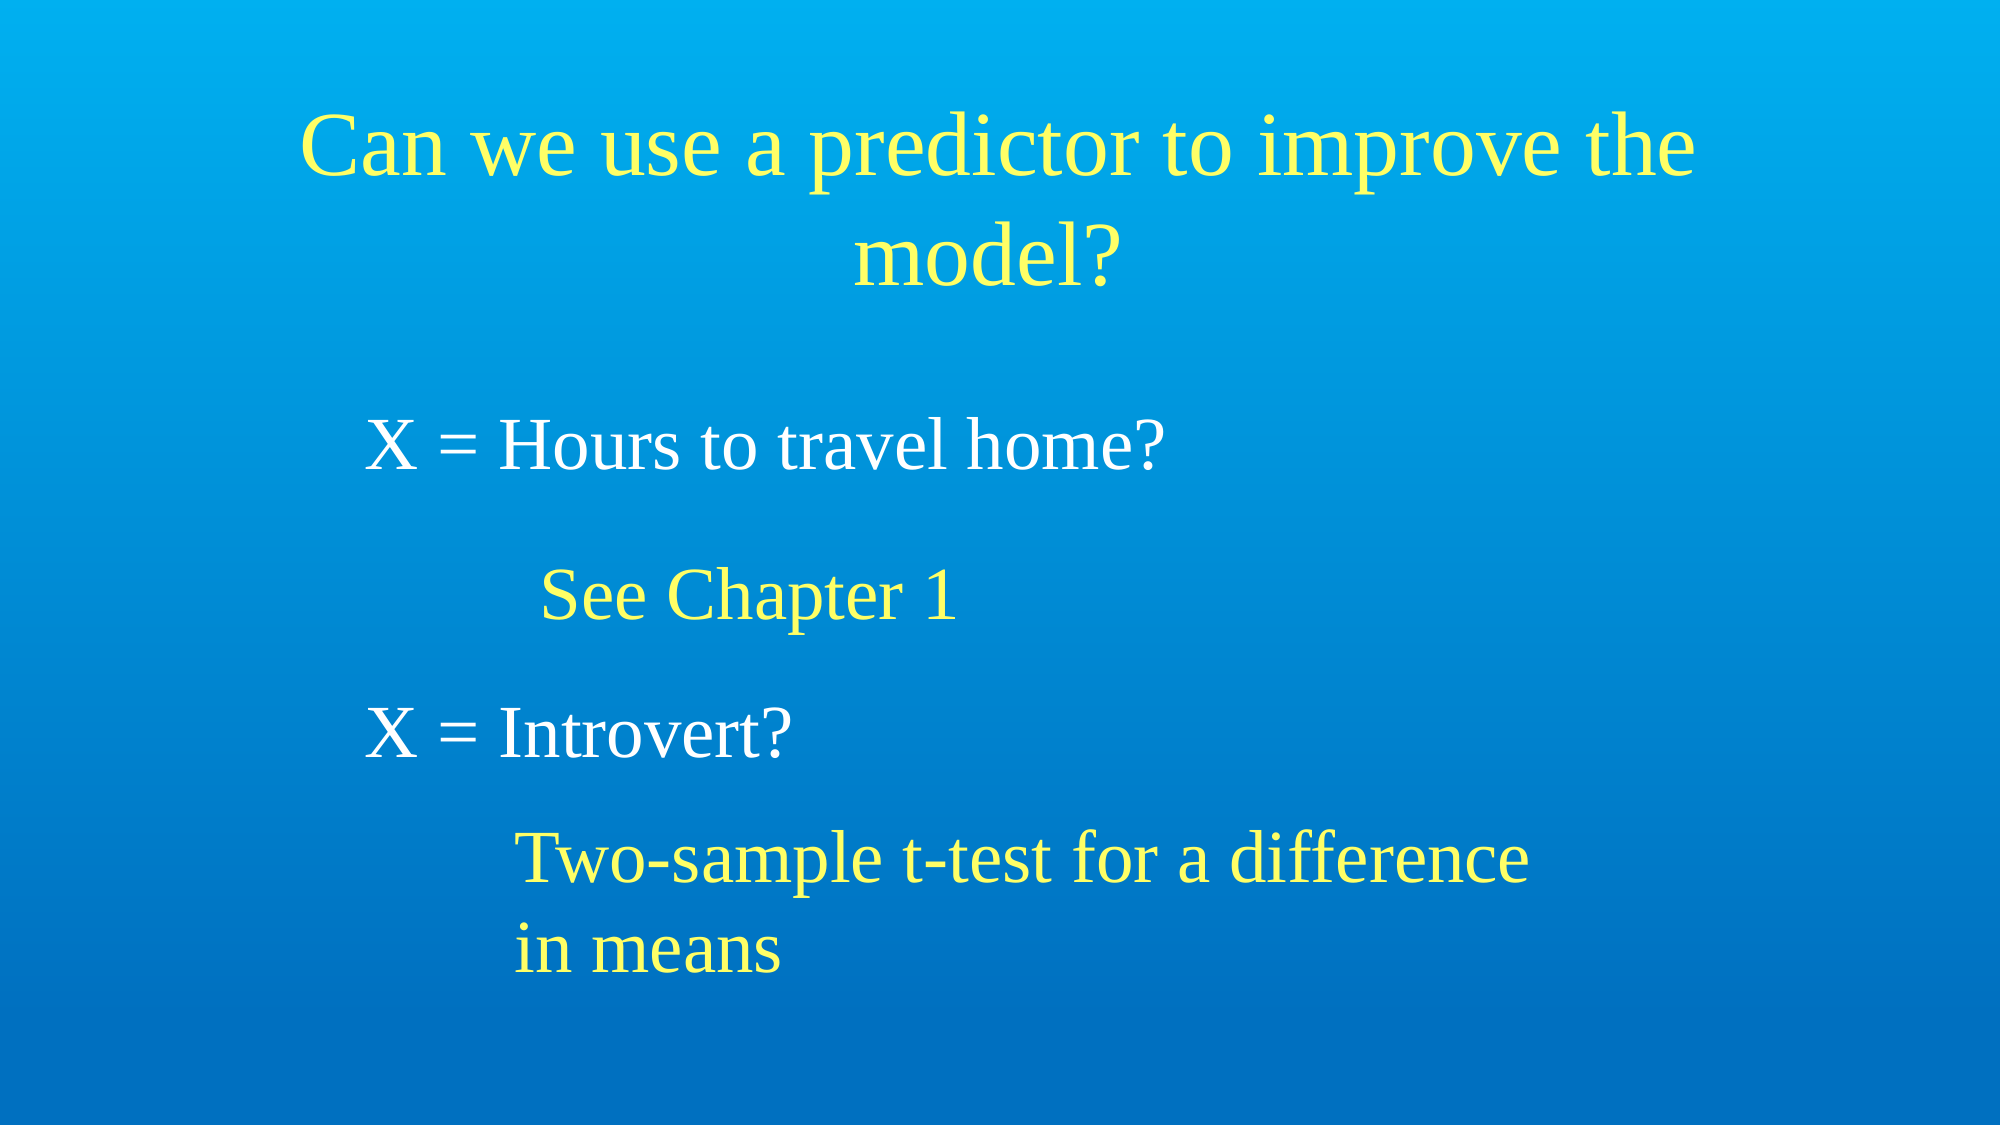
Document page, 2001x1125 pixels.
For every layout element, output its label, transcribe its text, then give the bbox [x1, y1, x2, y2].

text_box X = Hours to travel home? [350, 387, 1350, 493]
text_box X = Introvert? [350, 674, 1350, 780]
text_box See Chapter 1 [524, 537, 1438, 643]
title Can we use a predictor to improve the model? [150, 99, 1850, 288]
text_box Two-sample t-test for a difference in means [500, 799, 1588, 995]
